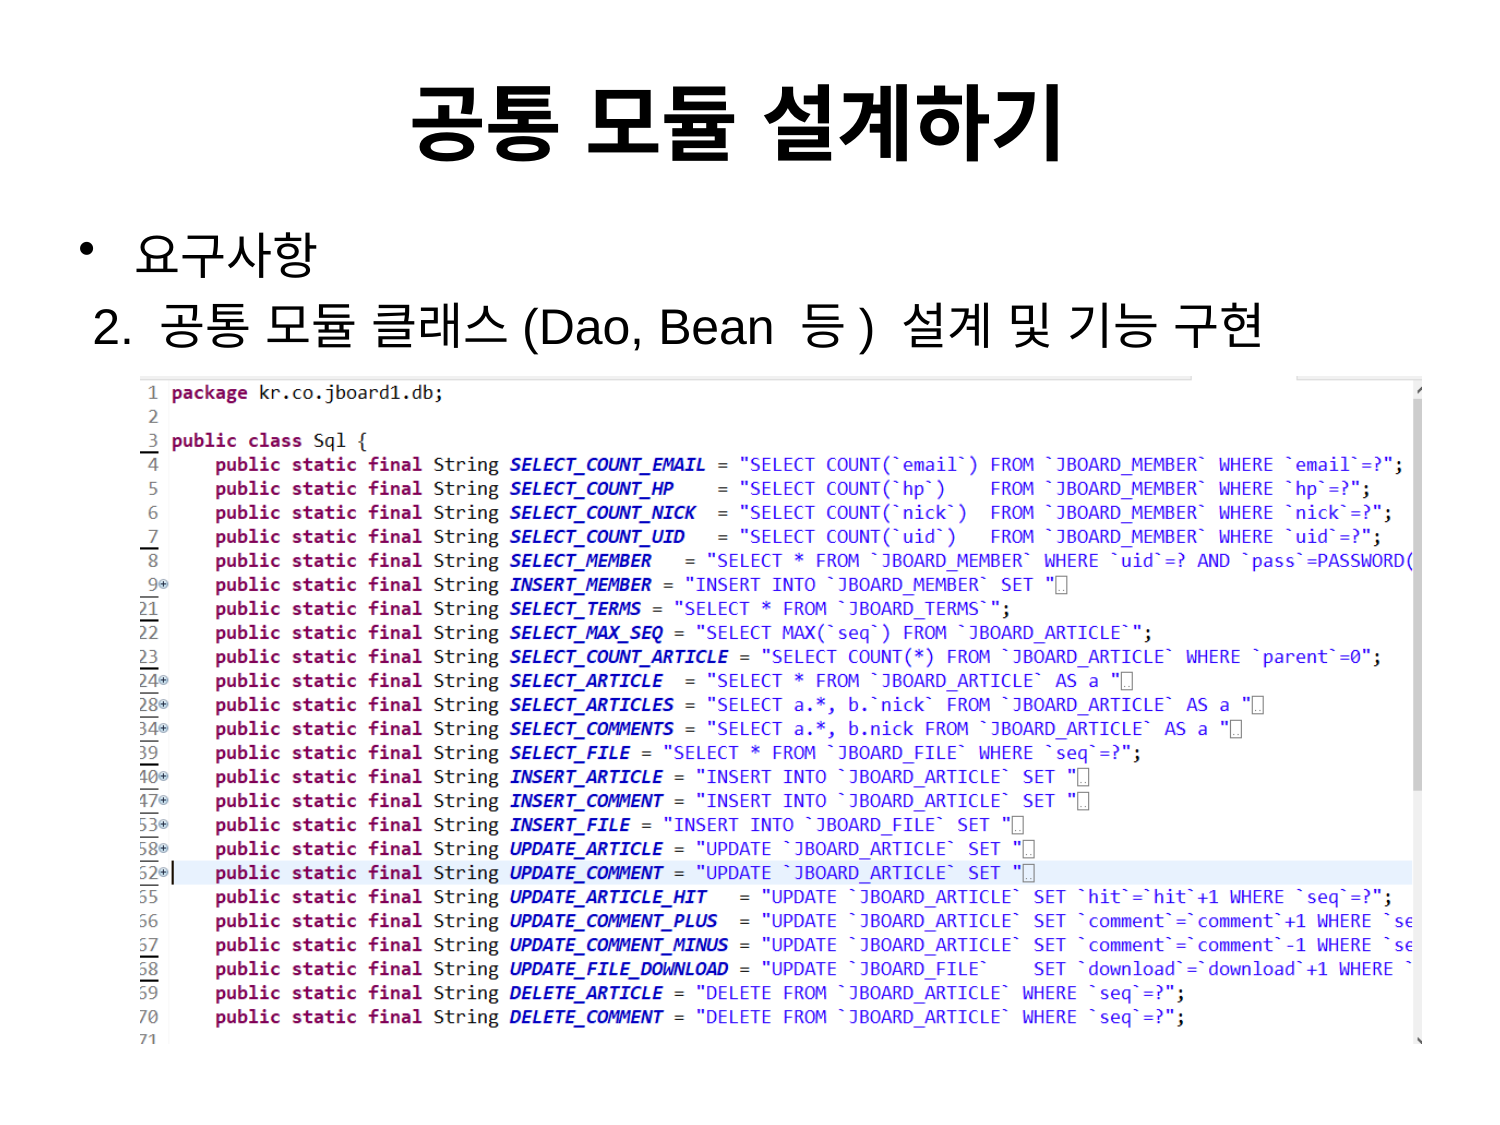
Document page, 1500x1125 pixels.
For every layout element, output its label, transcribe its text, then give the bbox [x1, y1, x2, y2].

picture [140, 376, 1422, 1044]
text_box [138, 329, 1430, 1045]
list 요구사항 2. 공통 모듈 클래스(Dao, Bean 등) 설계 및 기능 구현 [63, 217, 1435, 897]
title 공통 모듈 설계하기 [63, 27, 1414, 215]
